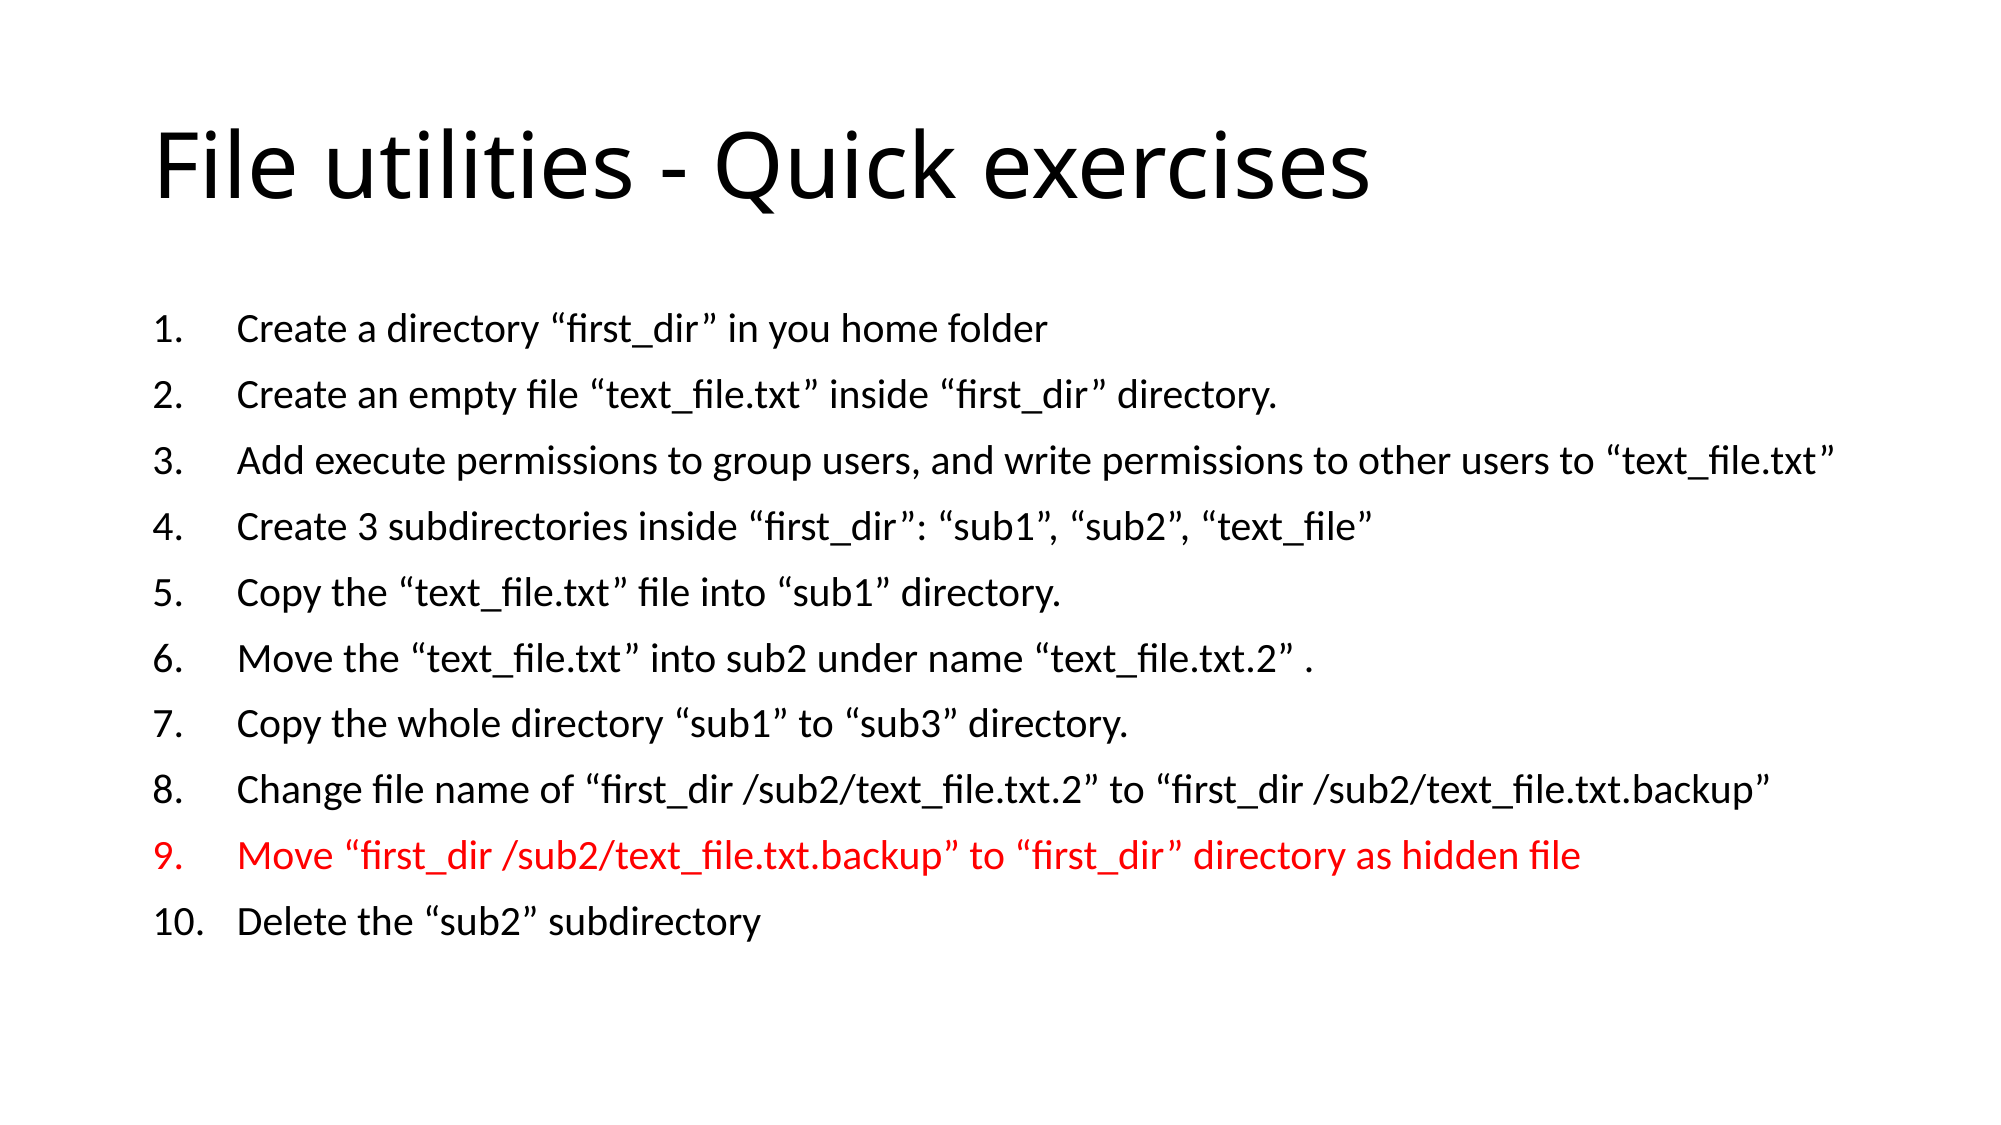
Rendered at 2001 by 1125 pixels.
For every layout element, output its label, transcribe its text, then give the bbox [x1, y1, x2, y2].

title File utilities - Quick exercises [137, 59, 1863, 278]
list Create a directory “first_dir” in you home folder Create an empty file “text_file.txt” inside “first_dir” directory. Add execute permissions to group users, and write permissions to other users to “text_file.txt” Create 3 subdirectories inside “first_dir”: “sub1”, “sub2”, “text_file” Copy the “text_file.txt” file into “sub1” directory. Move the “text_file.txt” into sub2 under name “text_file.txt.2” . Copy the whole directory “sub1” to “sub3” directory. Change file name of “first_dir /sub2/text_file.txt.2” to “first_dir /sub2/text_file.txt.backup” Move “first_dir /sub2/text_file.txt.backup” to “first_dir” directory as hidden file Delete the “sub2” subdirectory [137, 299, 1863, 1014]
